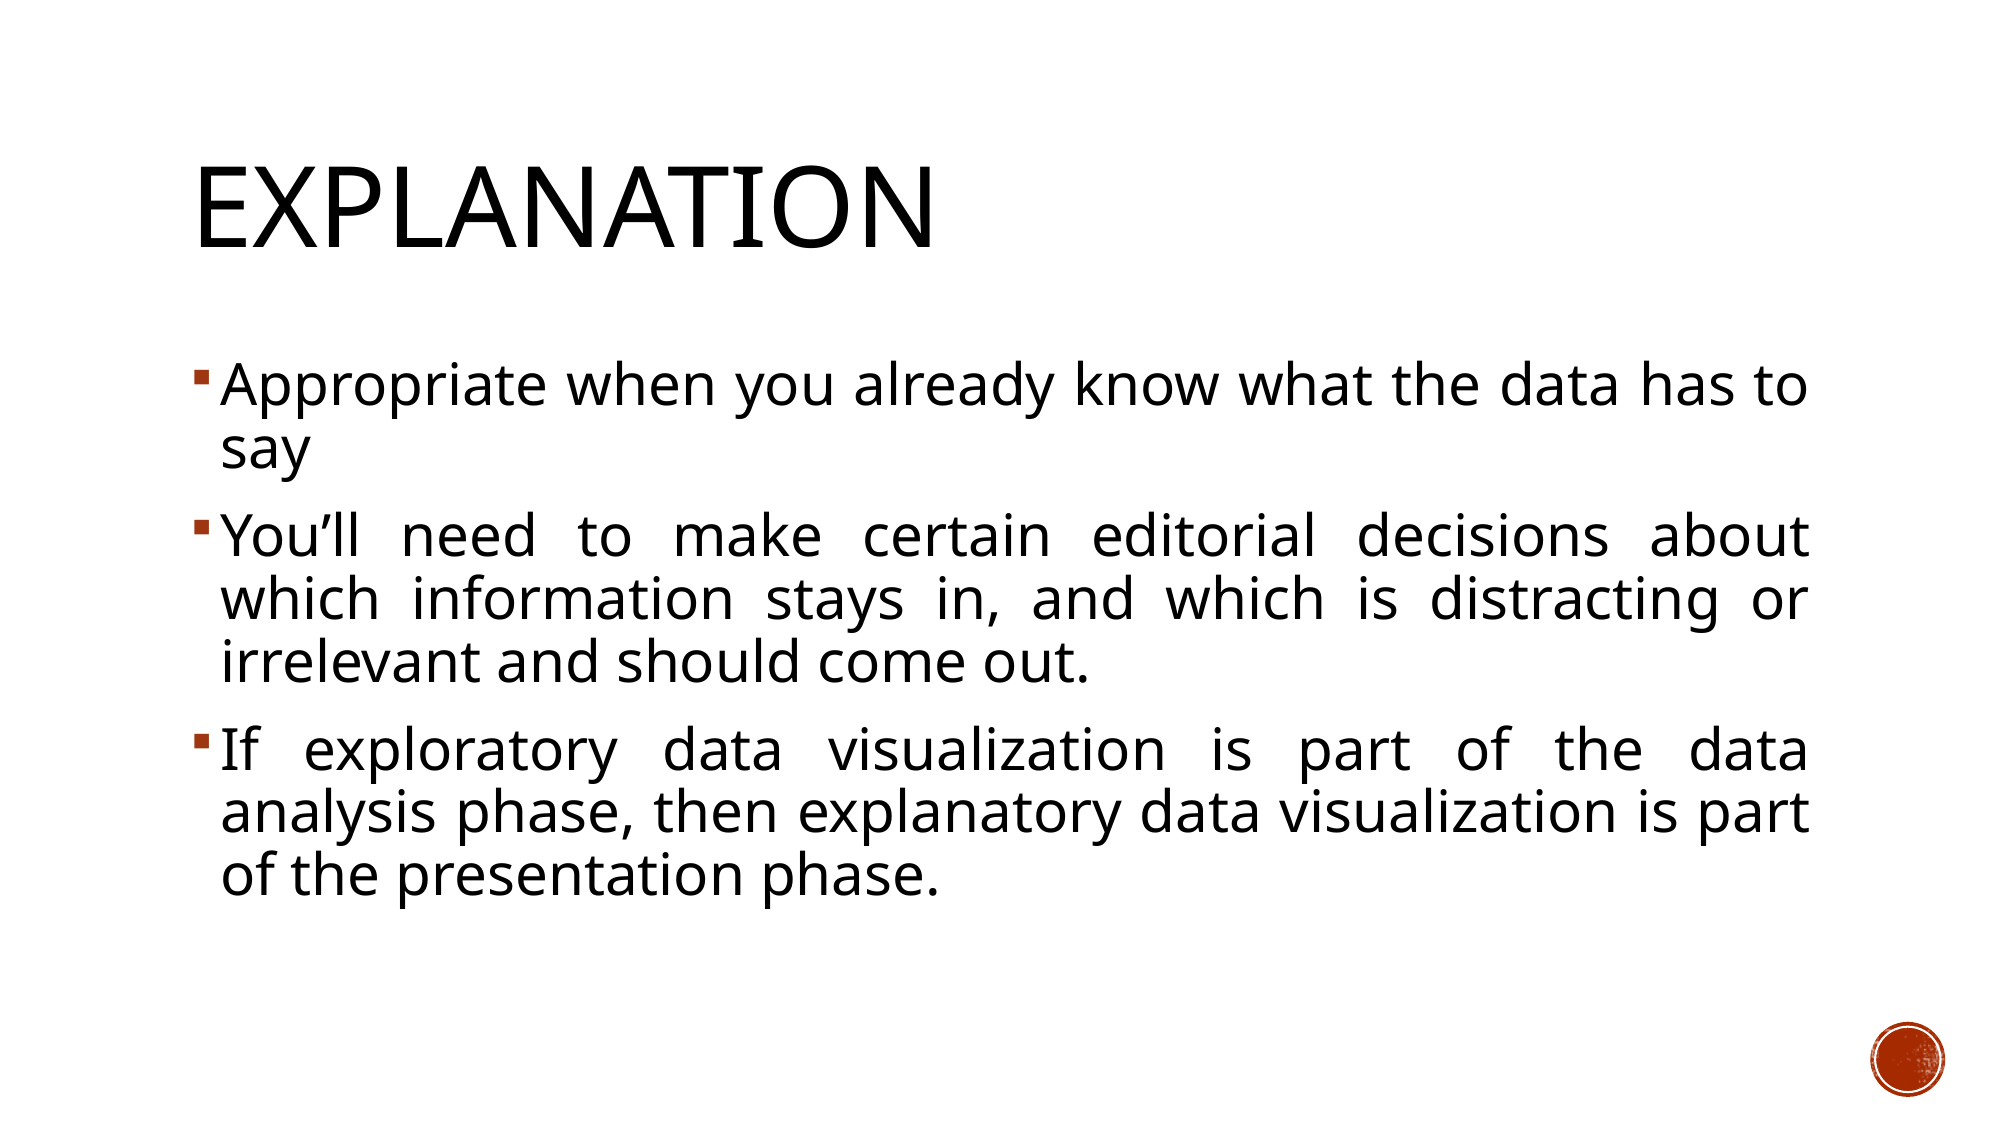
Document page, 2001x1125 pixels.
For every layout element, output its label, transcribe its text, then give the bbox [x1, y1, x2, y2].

list Appropriate when you already know what the data has to say You’ll need to make certain editorial decisions about which information stays in, and which is distracting or irrelevant and should come out. If exploratory data visualization is part of the data analysis phase, then explanatory data visualization is part of the presentation phase. [175, 348, 1826, 1013]
title Explanation [175, 79, 1826, 344]
